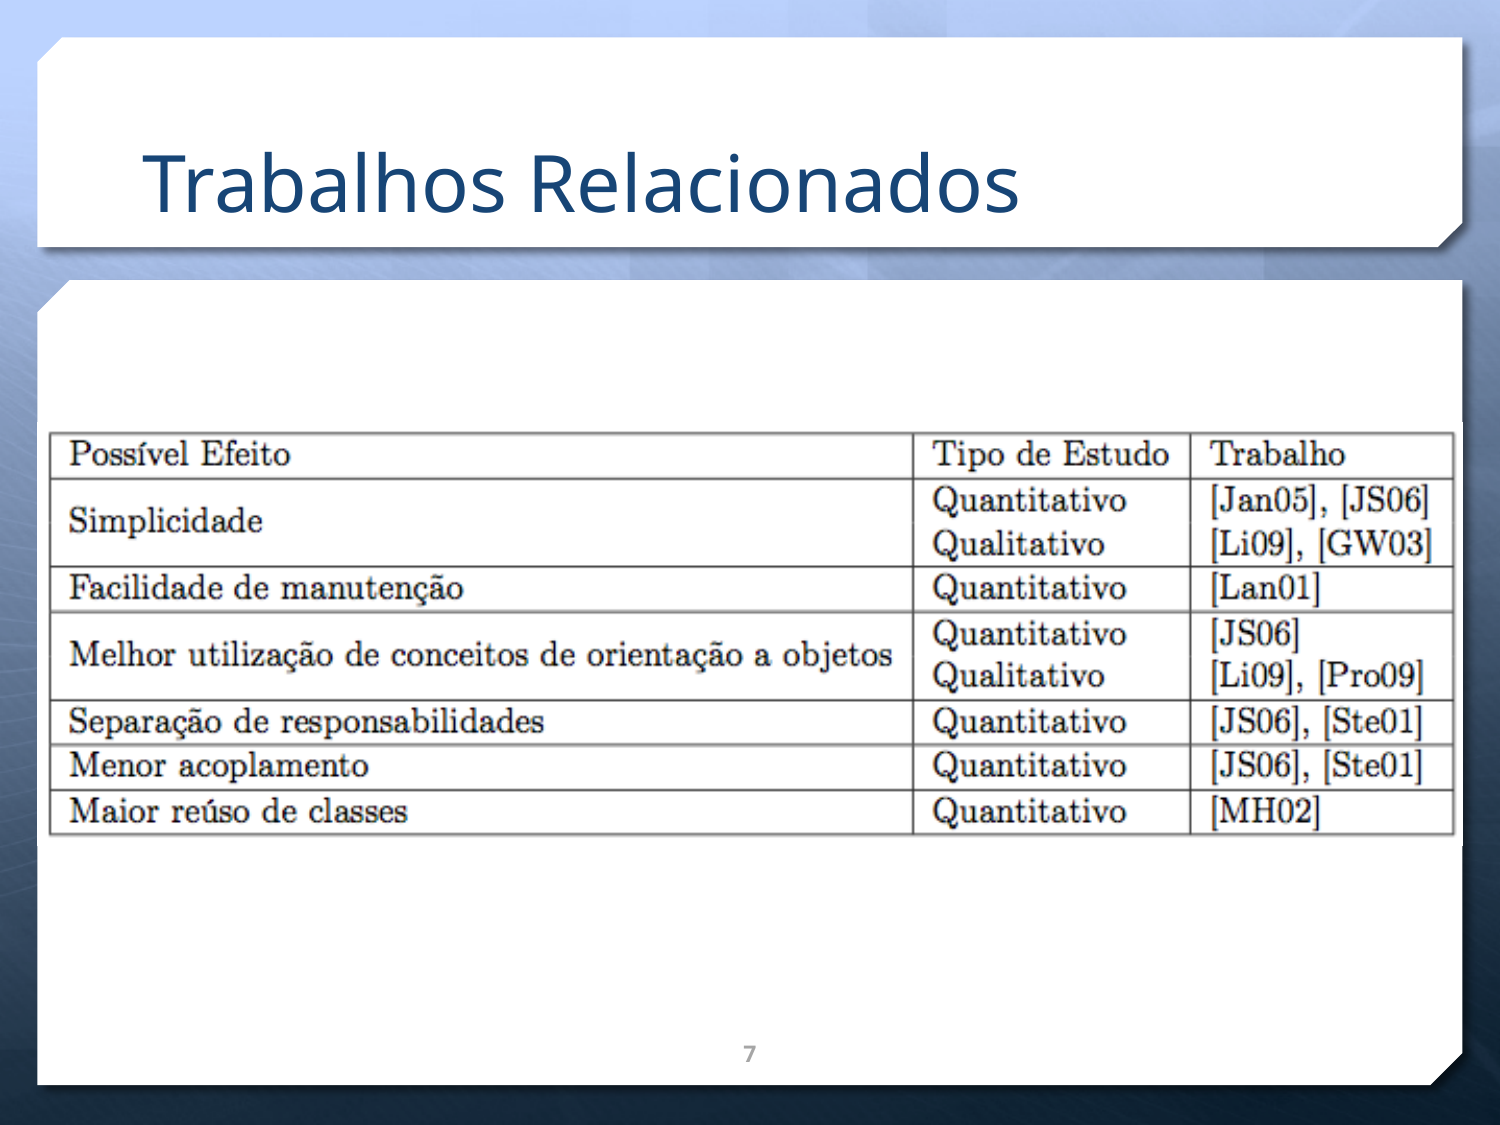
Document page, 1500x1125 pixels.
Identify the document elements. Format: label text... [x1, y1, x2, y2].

picture [36, 421, 1463, 846]
title Trabalhos Relacionados [127, 48, 1372, 236]
slide_number 7 [706, 1025, 794, 1085]
